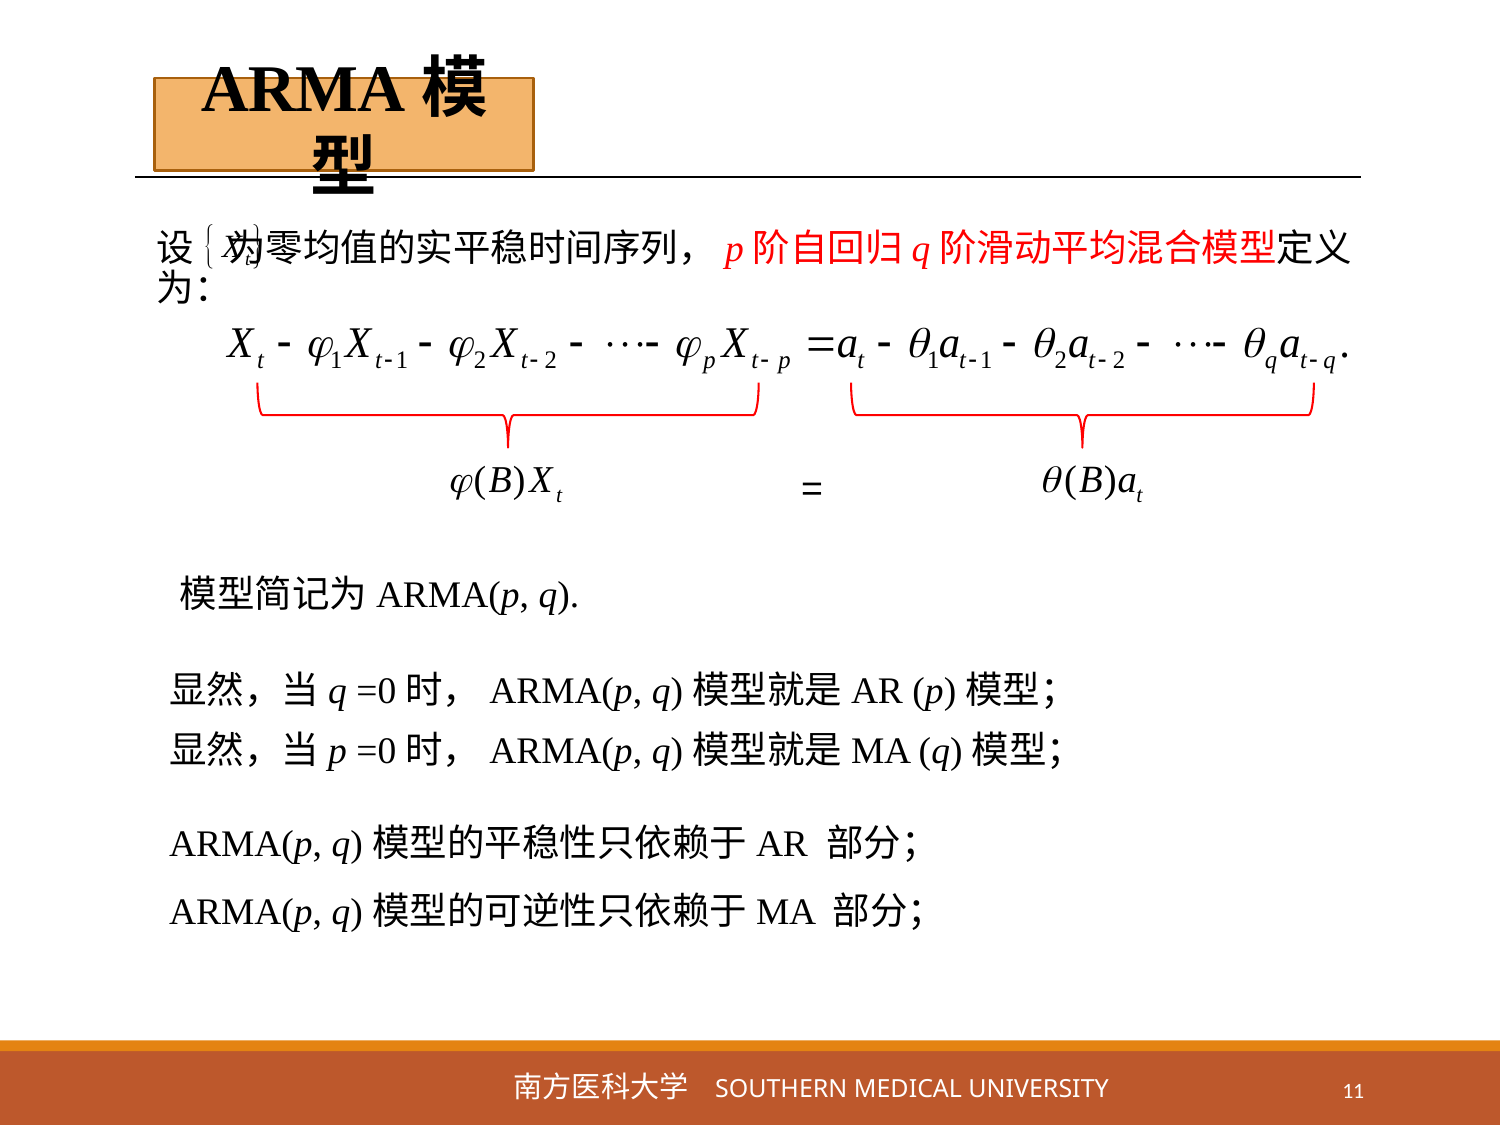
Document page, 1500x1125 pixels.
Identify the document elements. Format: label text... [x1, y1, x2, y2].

text_box ARMA模型 [153, 77, 535, 172]
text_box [202, 224, 274, 275]
text_box 显然，当p =0时，ARMA(p, q)模型就是MA (q)模型； [154, 719, 1266, 779]
text_box 显然，当q =0时，ARMA(p, q)模型就是AR (p)模型； [154, 658, 1266, 719]
text_box = [786, 456, 942, 517]
text_box [256, 392, 760, 449]
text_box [445, 456, 571, 510]
list 设 为零均值的实平稳时间序列，p阶自回归q阶滑动平均混合模型定义为： [141, 220, 1394, 300]
text_box [850, 392, 1315, 449]
text_box 模型简记为ARMA(p, q). [164, 562, 1277, 623]
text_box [1036, 455, 1152, 510]
slide_number 11 [1217, 1059, 1380, 1120]
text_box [217, 316, 1353, 384]
text_box ARMA(p, q)模型的可逆性只依赖于MA 部分； [154, 880, 1266, 940]
text_box ARMA(p, q)模型的平稳性只依赖于AR 部分； [154, 811, 1266, 872]
